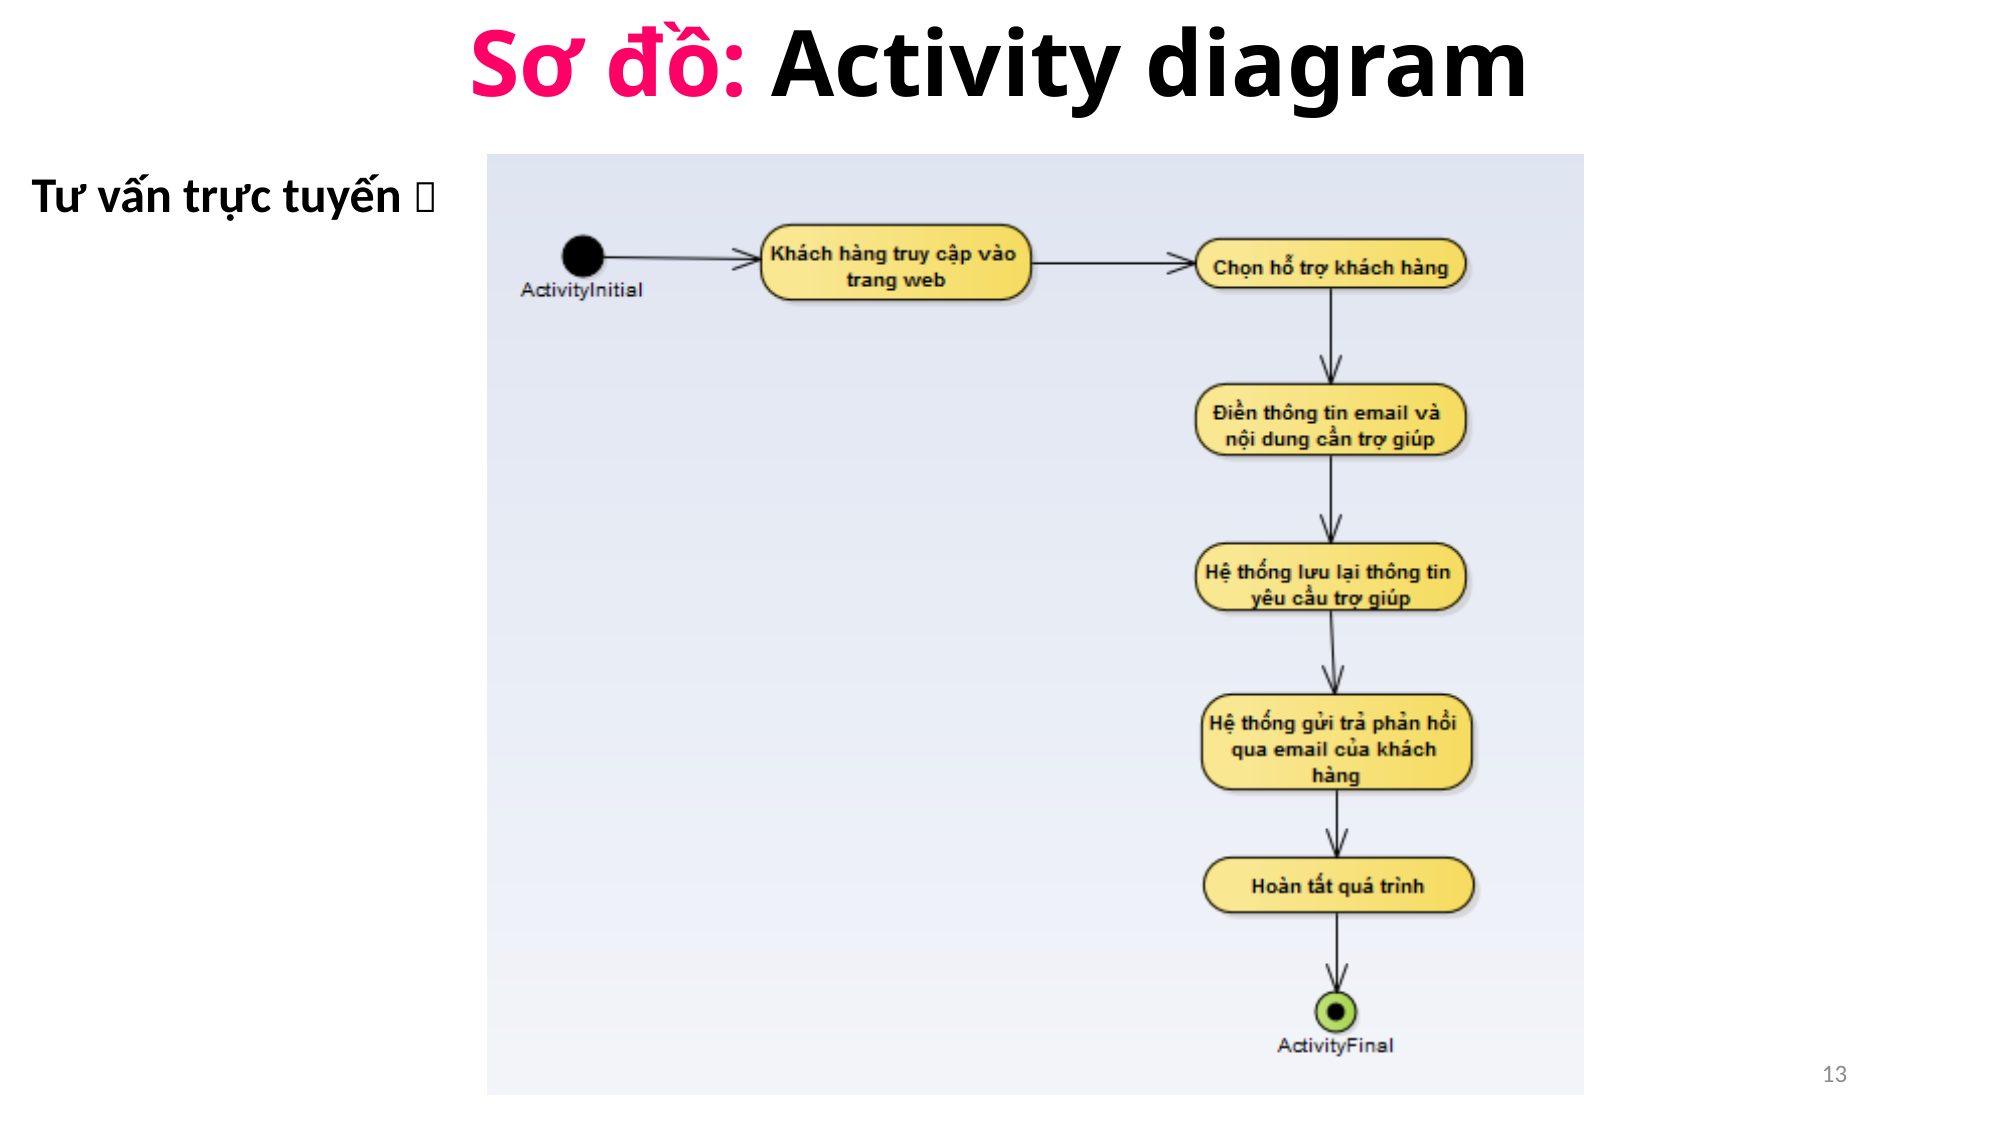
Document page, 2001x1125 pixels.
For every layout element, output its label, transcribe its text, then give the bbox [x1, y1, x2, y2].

title Sơ đồ: Activity diagram [137, 0, 1863, 176]
picture [487, 154, 1584, 1095]
text_box Tư vấn trực tuyến  [16, 154, 487, 230]
slide_number 13 [1412, 1042, 1863, 1103]
